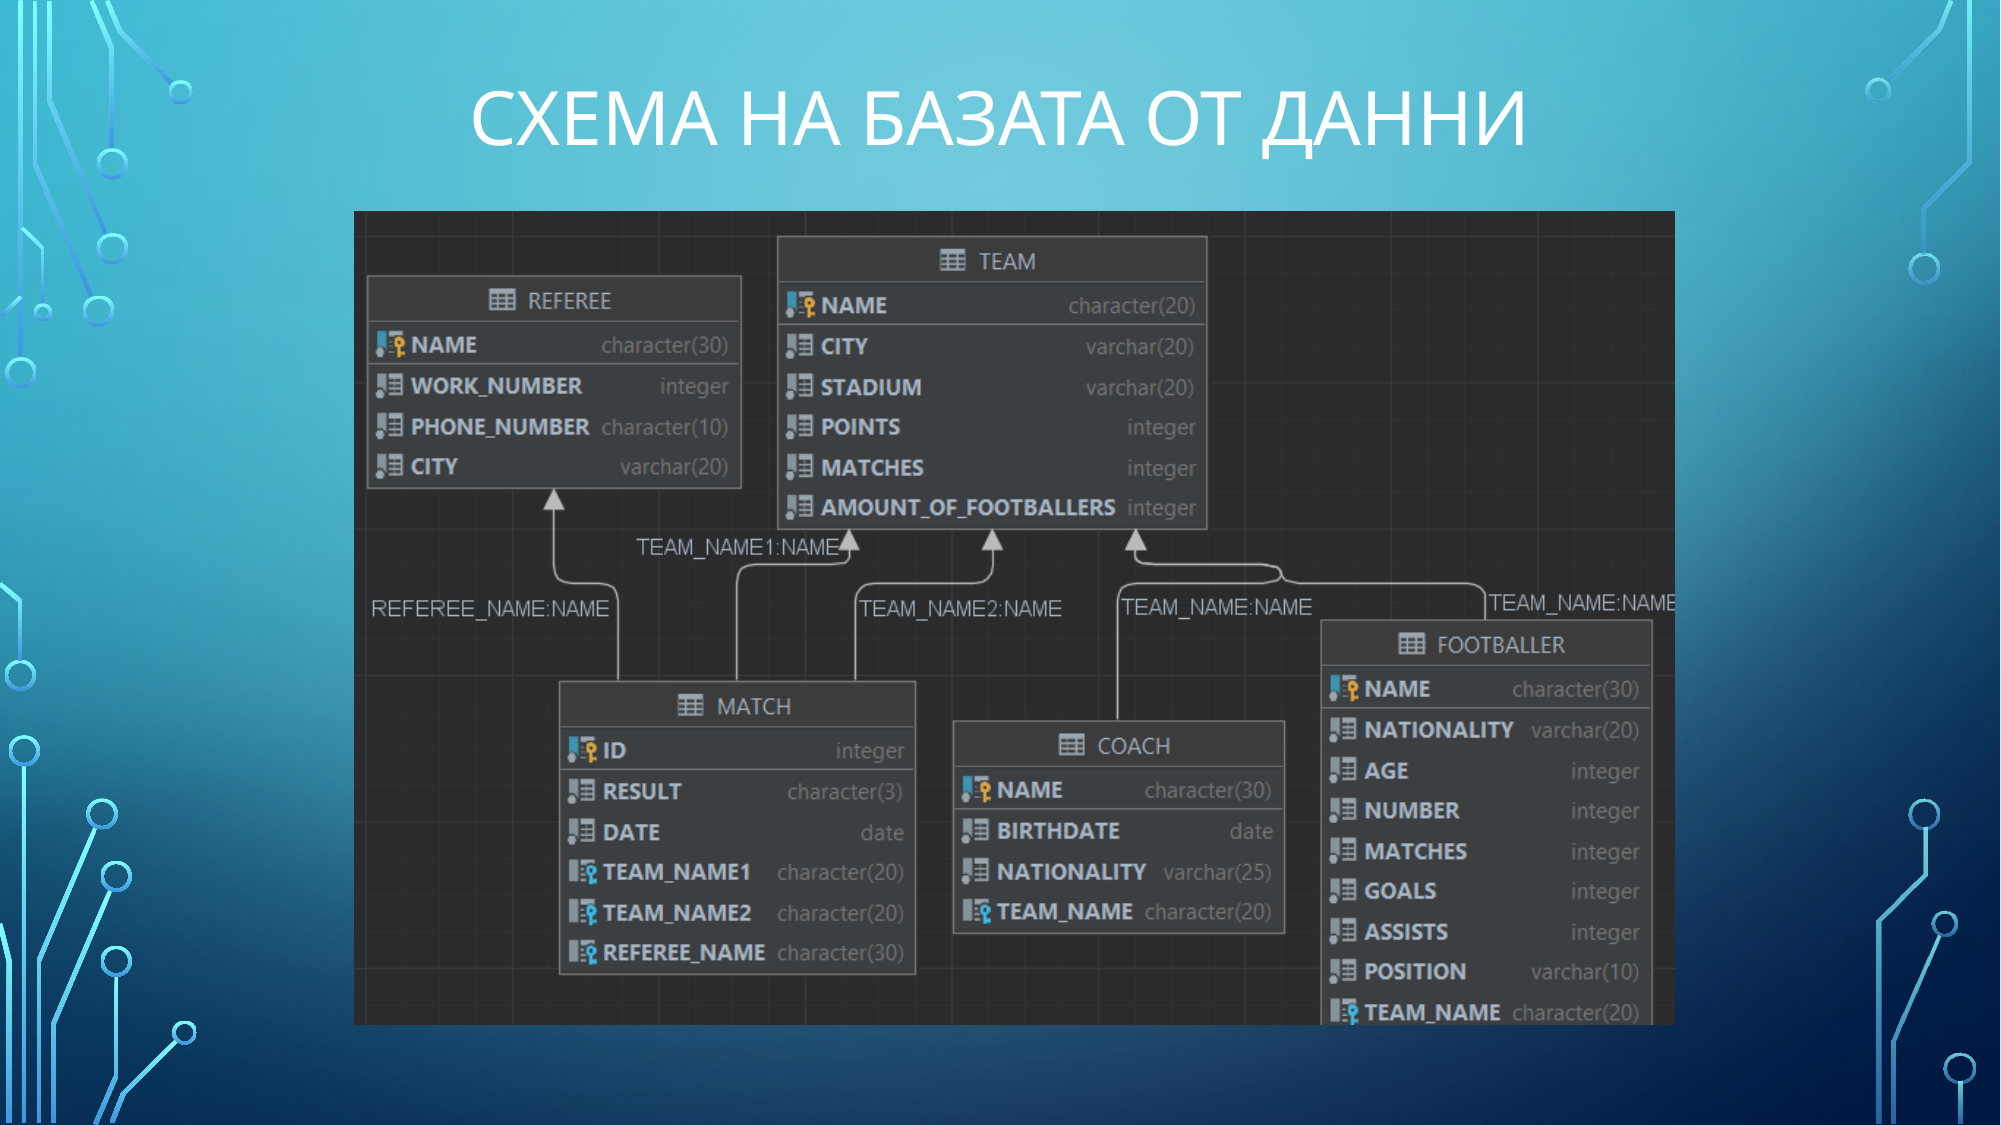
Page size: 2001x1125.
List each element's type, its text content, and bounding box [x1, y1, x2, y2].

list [354, 210, 1676, 1026]
title Схема на базата от данни [187, 0, 1813, 243]
